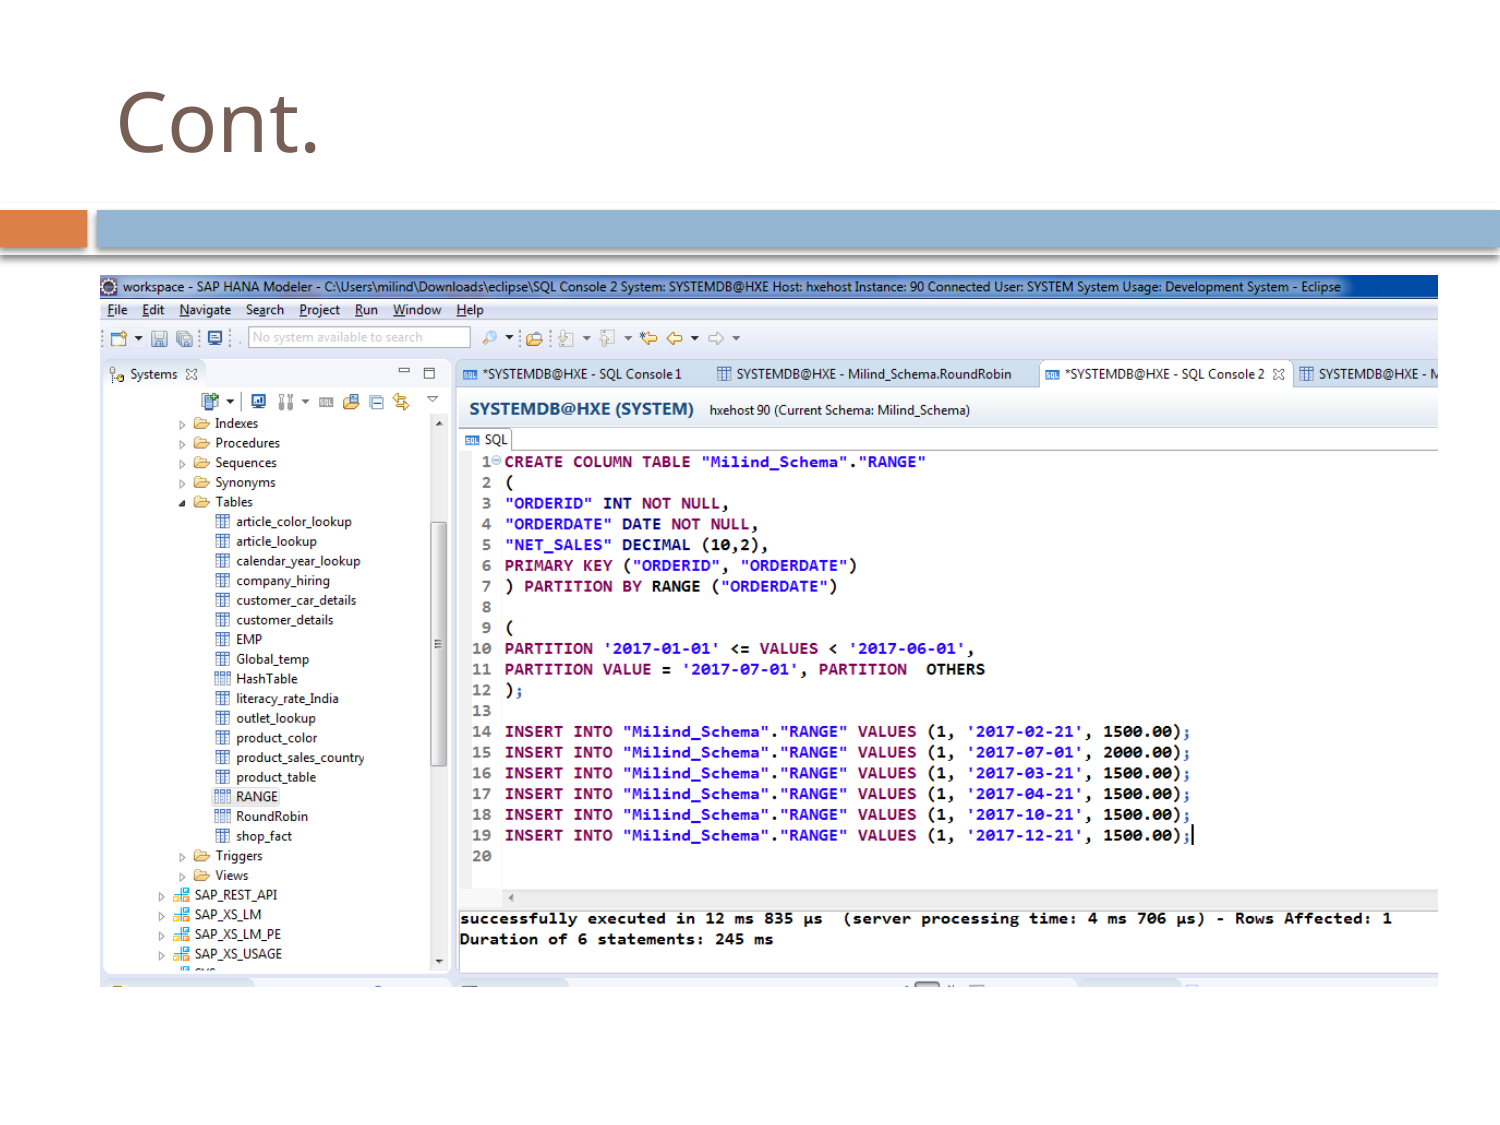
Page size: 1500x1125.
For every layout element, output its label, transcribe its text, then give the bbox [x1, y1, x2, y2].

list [100, 275, 1439, 987]
title Cont. [100, 37, 1438, 200]
